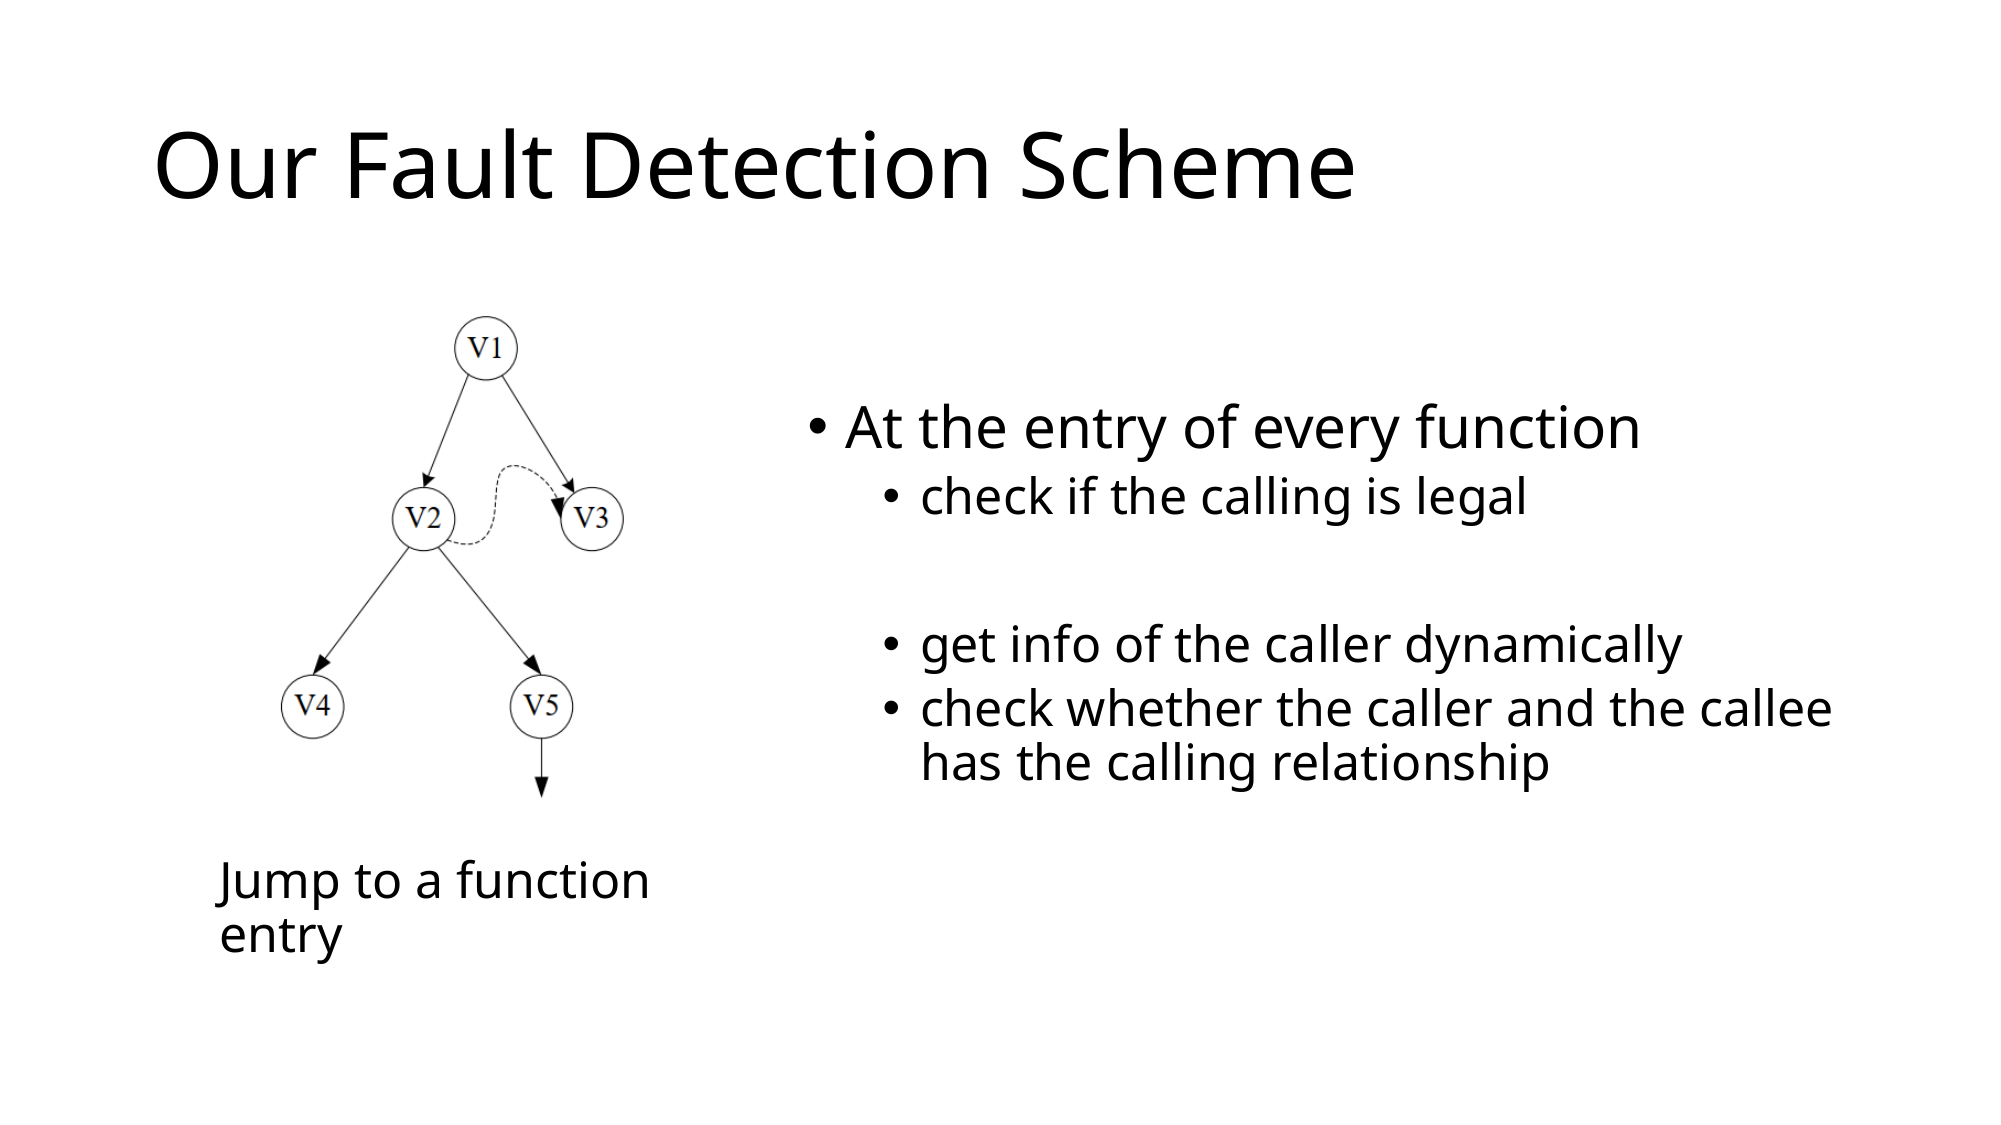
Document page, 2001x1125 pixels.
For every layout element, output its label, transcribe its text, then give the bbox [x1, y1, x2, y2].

text_box Jump to a function entry [204, 847, 762, 1007]
title Our Fault Detection Scheme [137, 59, 1863, 278]
picture [270, 304, 666, 817]
list At the entry of every function check if the calling is legal get info of the caller dynamically check whether the caller and the callee has the calling relationship [792, 299, 1863, 1014]
